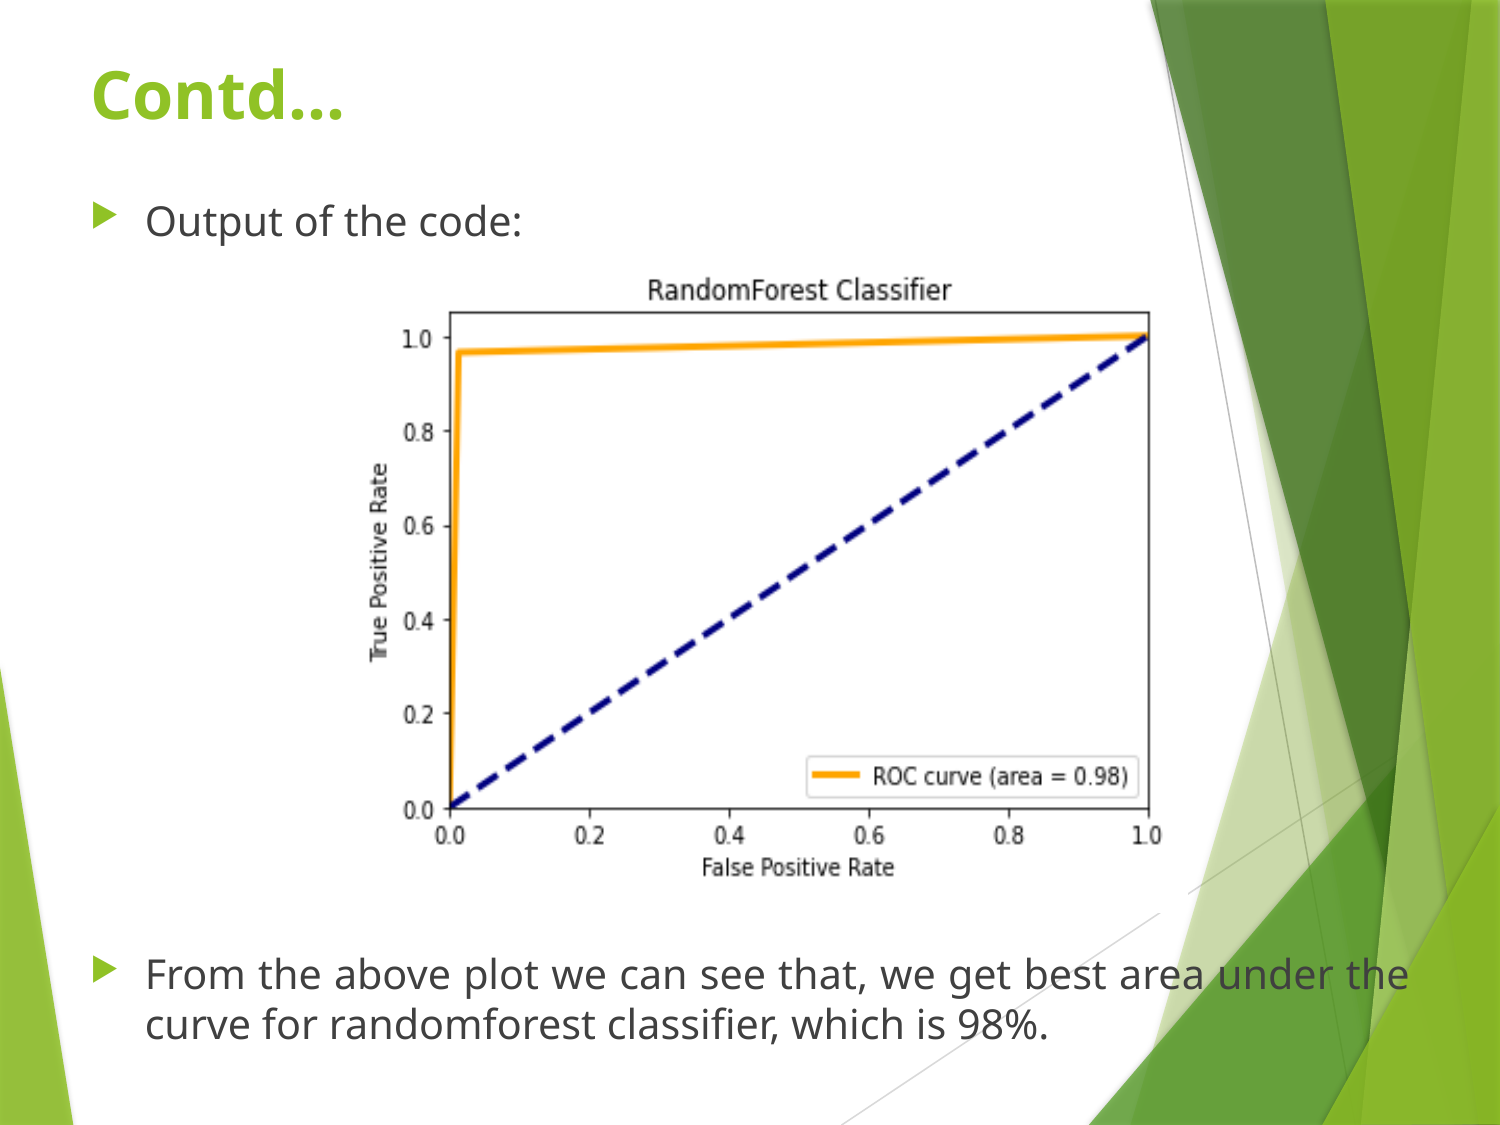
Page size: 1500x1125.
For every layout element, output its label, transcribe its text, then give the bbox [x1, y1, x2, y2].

picture [336, 261, 1188, 913]
title Contd… [75, 45, 1425, 163]
list Output of the code: From the above plot we can see that, we get best area under the curve for randomforest classifier, which is 98%. [75, 187, 1425, 1063]
